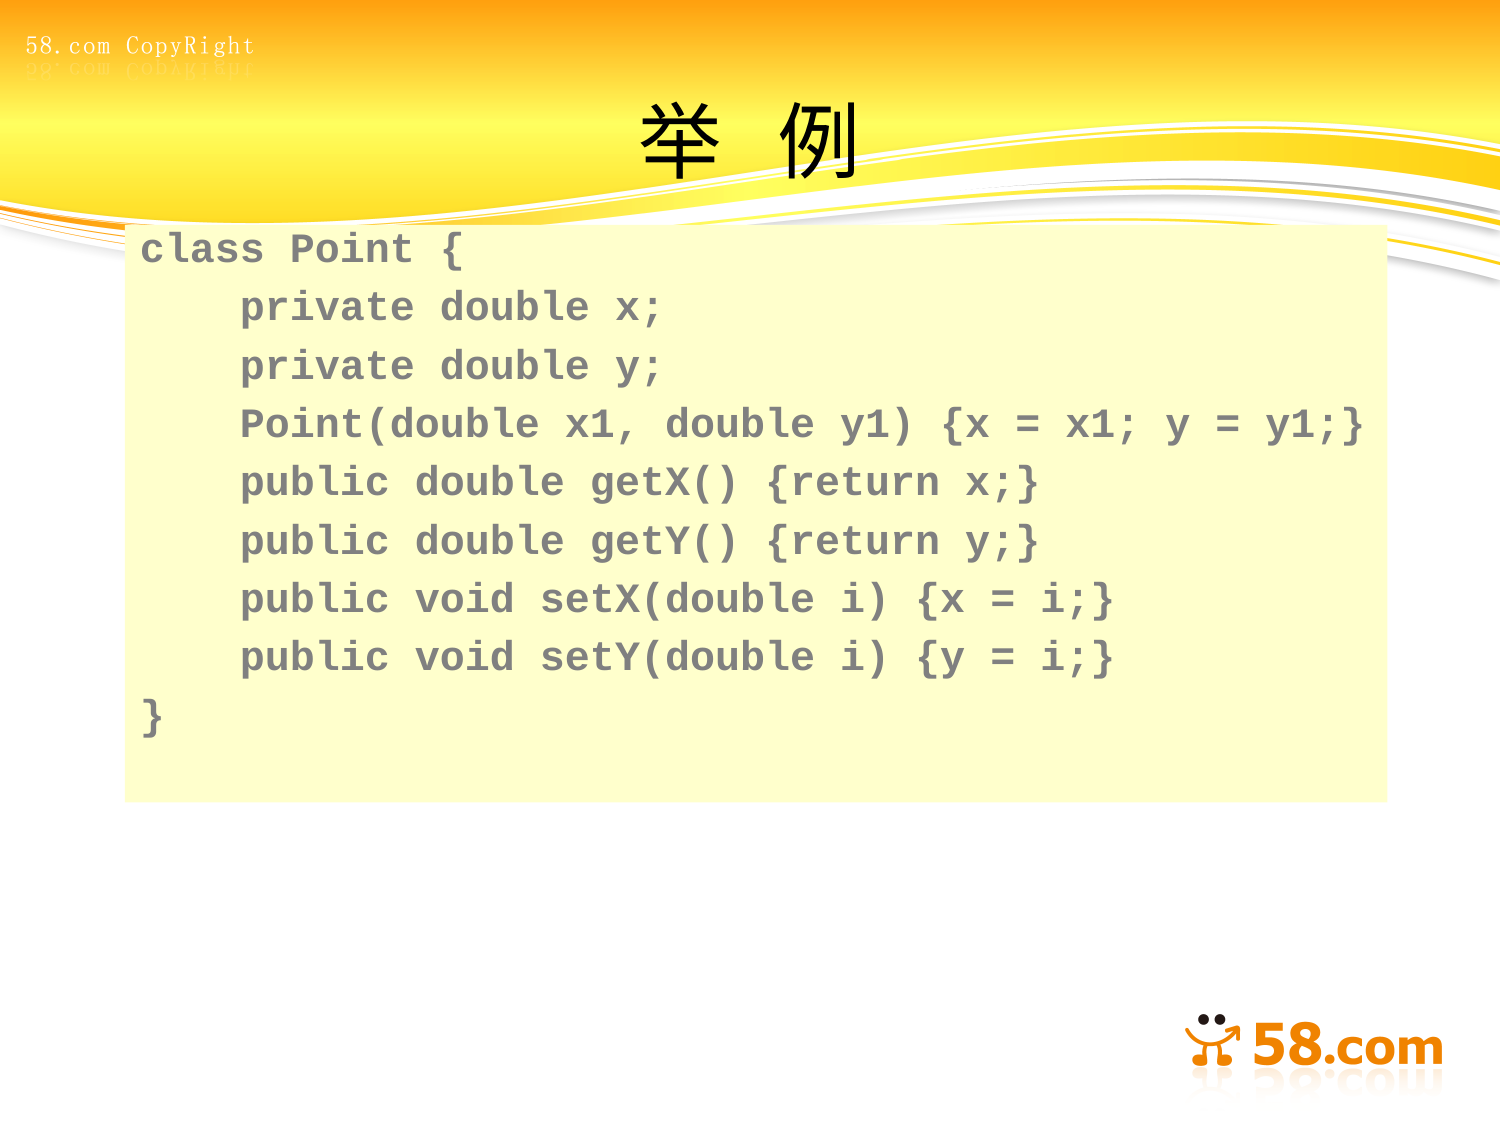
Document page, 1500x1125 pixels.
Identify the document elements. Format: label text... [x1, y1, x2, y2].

text_box class Point { private double x; private double y; Point(double x1, double y1) {x = x1; y = y1;} public double getX() {return x;} public double getY() {return y;} public void setX(double i) {x = i;} public void setY(double i) {y = i;} } [124, 224, 1388, 803]
title 举 例 [74, 44, 1426, 233]
picture [0, 0, 1500, 1125]
